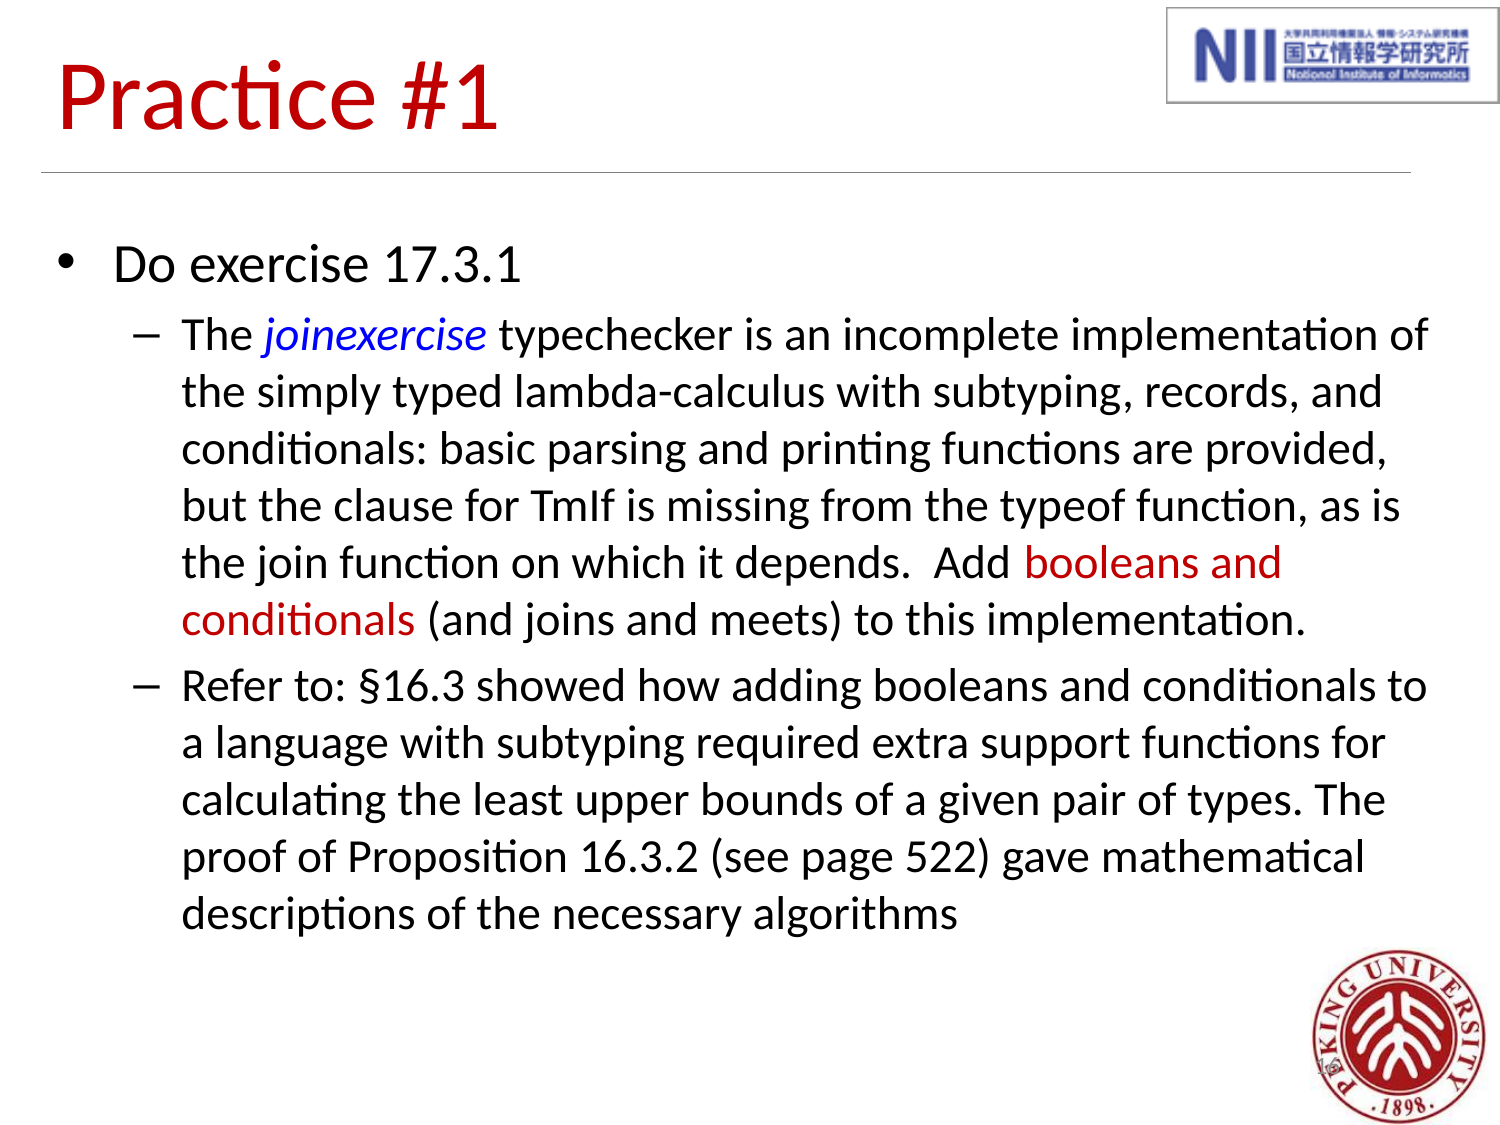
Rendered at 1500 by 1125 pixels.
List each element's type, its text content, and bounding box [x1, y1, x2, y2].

picture [1310, 947, 1488, 1125]
list Do exercise 17.3.1 The joinexercise typechecker is an incomplete implementation of the simply typed lambda-calculus with subtyping, records, and conditionals: basic parsing and printing functions are provided, but the clause for TmIf is missing from the typeof function, as is the join function on which it depends. Add booleans and conditionals (and joins and meets) to this implementation. Refer to: §16.3 showed how adding booleans and conditionals to a language with subtyping required extra support functions for calculating the least upper bounds of a given pair of types. The proof of Proposition 16.3.2 (see page 522) gave mathematical descriptions of the necessary algorithms [41, 219, 1449, 1000]
slide_number 16 [1005, 1035, 1356, 1095]
picture [1166, 7, 1500, 104]
title Practice #1 [41, 19, 1404, 161]
